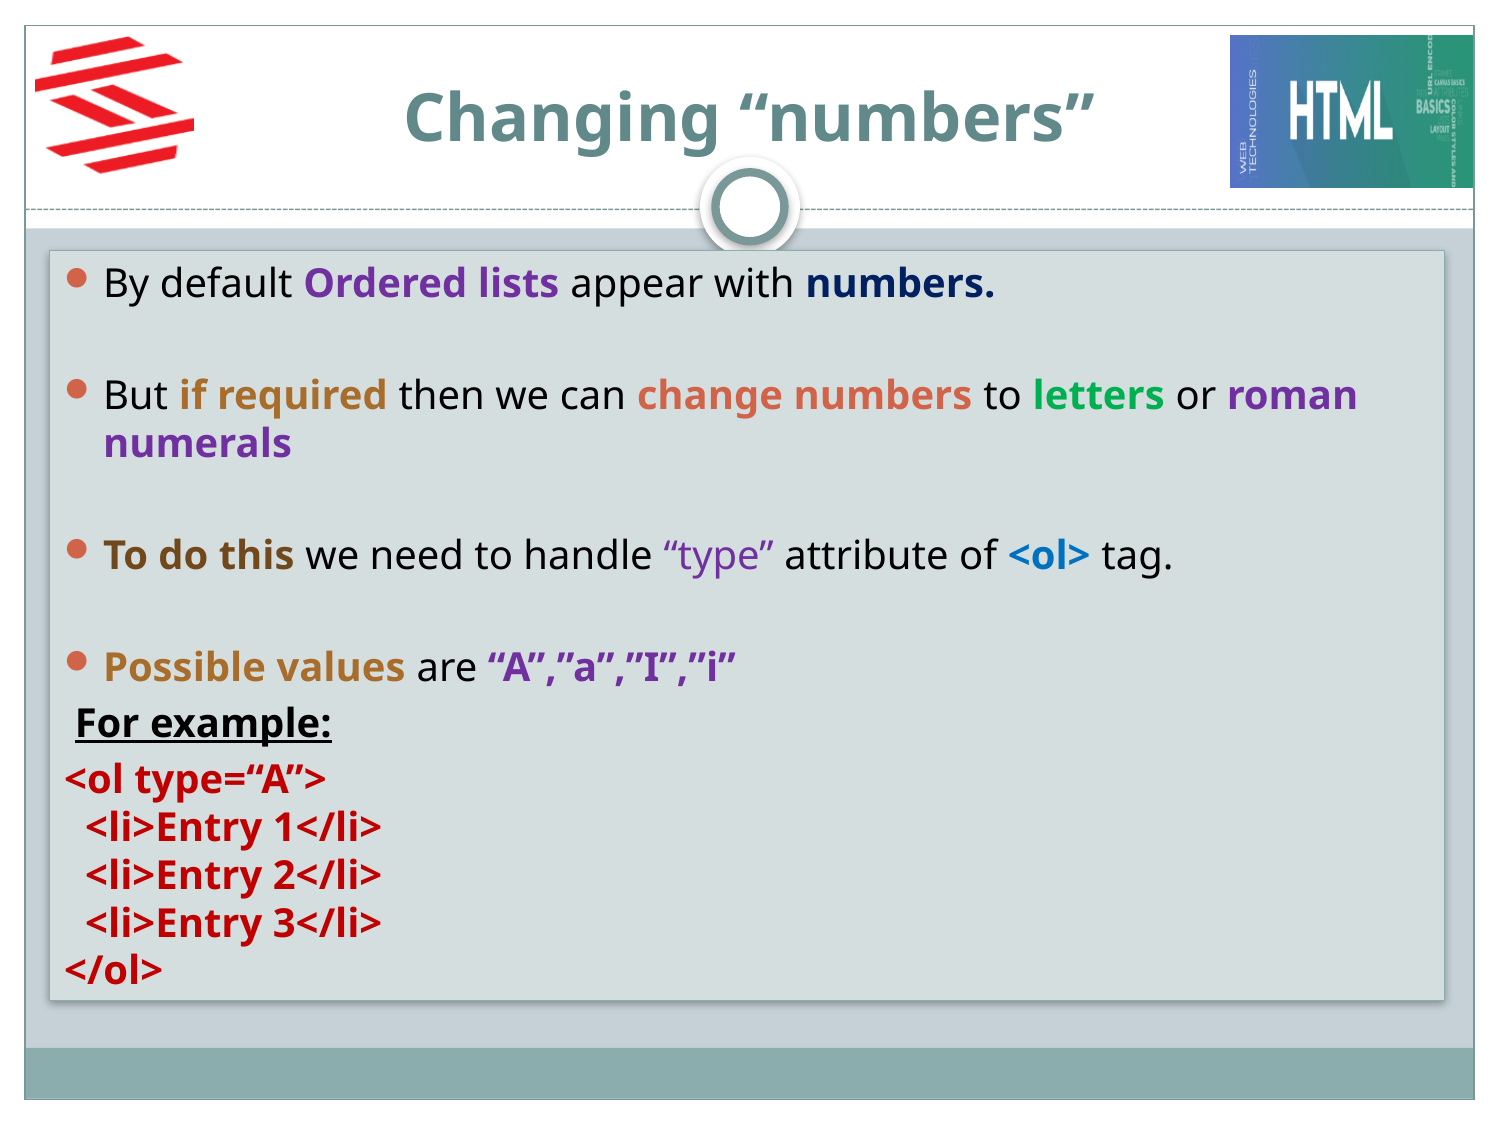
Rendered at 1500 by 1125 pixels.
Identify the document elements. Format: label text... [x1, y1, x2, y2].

picture [34, 34, 194, 180]
title Changing “numbers” [199, 37, 1225, 162]
picture [1230, 34, 1473, 188]
list By default Ordered lists appear with numbers. But if required then we can change numbers to letters or roman numerals To do this we need to handle “type” attribute of <ol> tag. Possible values are “A”,”a”,”I”,”i” For example: <ol type=“A”> <li>Entry 1</li> <li>Entry 2</li> <li>Entry 3</li> </ol> [49, 250, 1445, 1001]
